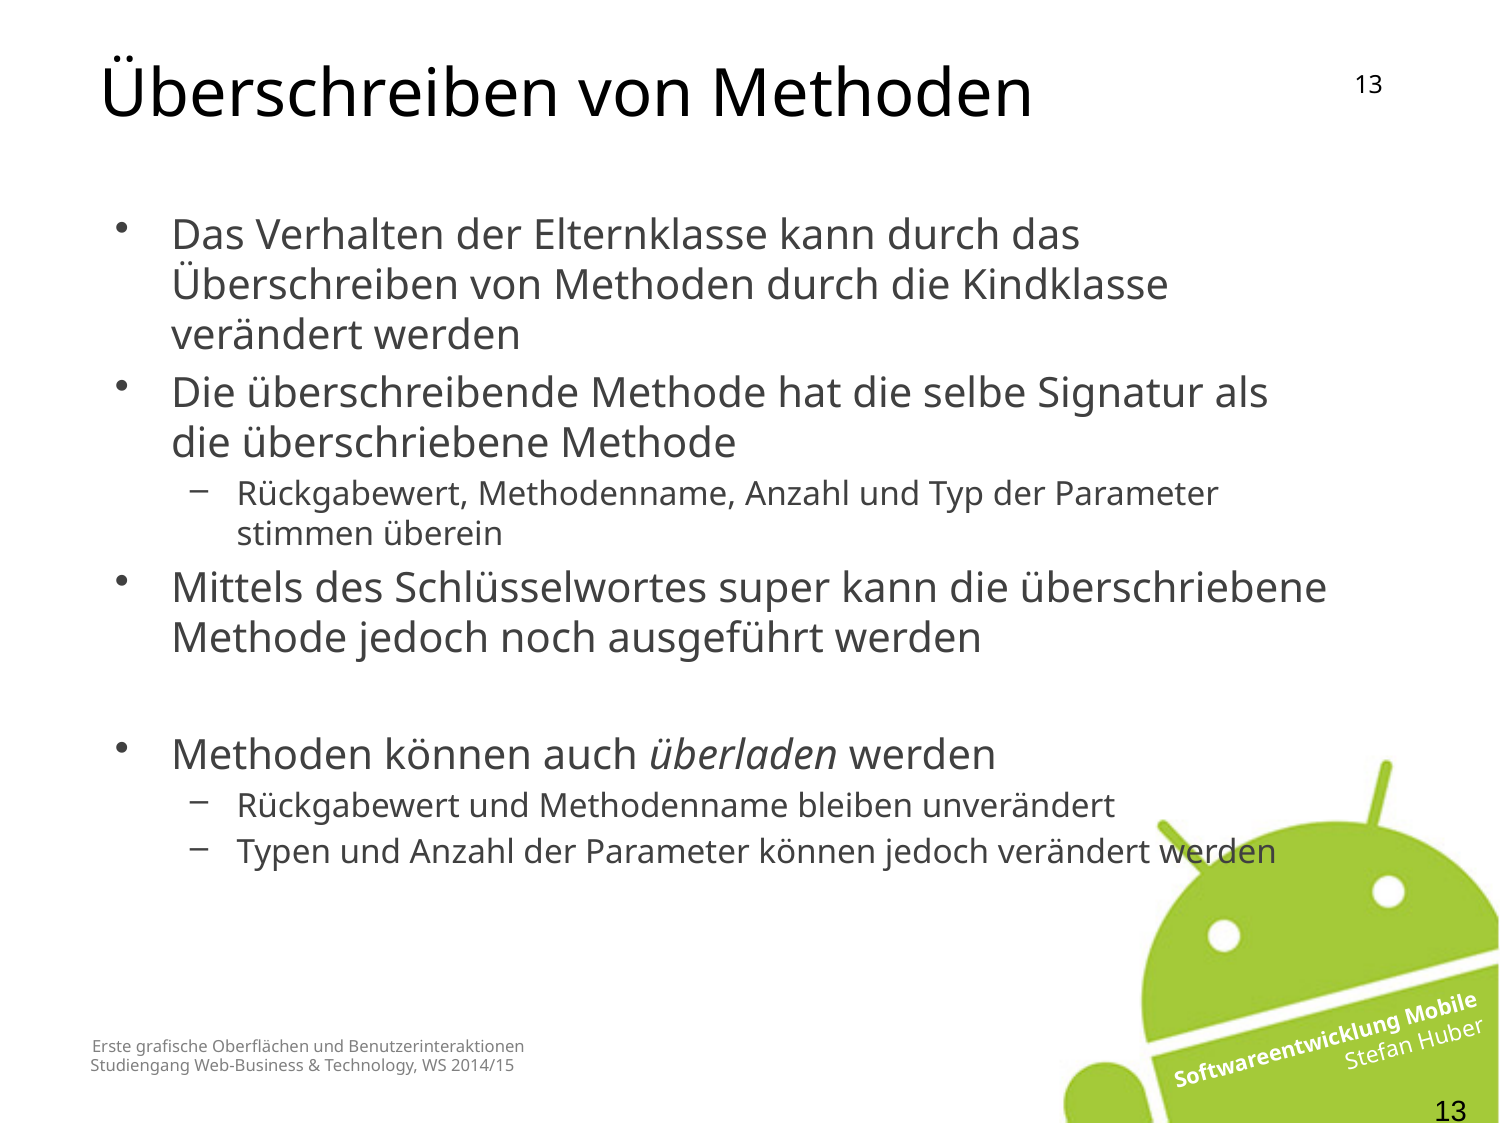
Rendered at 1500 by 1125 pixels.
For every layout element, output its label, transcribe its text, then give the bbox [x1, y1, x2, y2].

list Das Verhalten der Elternklasse kann durch das Überschreiben von Methoden durch die Kindklasse verändert werden Die überschreibende Methode hat die selbe Signatur als die überschriebene Methode Rückgabewert, Methodenname, Anzahl und Typ der Parameter stimmen überein Mittels des Schlüsselwortes super kann die überschriebene Methode jedoch noch ausgeführt werden Methoden können auch überladen werden Rückgabewert und Methodenname bleiben unverändert Typen und Anzahl der Parameter können jedoch verändert werden [99, 200, 1350, 988]
list Überschreiben von Methoden [99, 50, 1350, 138]
text_box Erste grafische Oberflächen und Benutzerinteraktionen [92, 1024, 1124, 1066]
picture [1012, 725, 1500, 1123]
slide_number 13 [1419, 1085, 1500, 1114]
